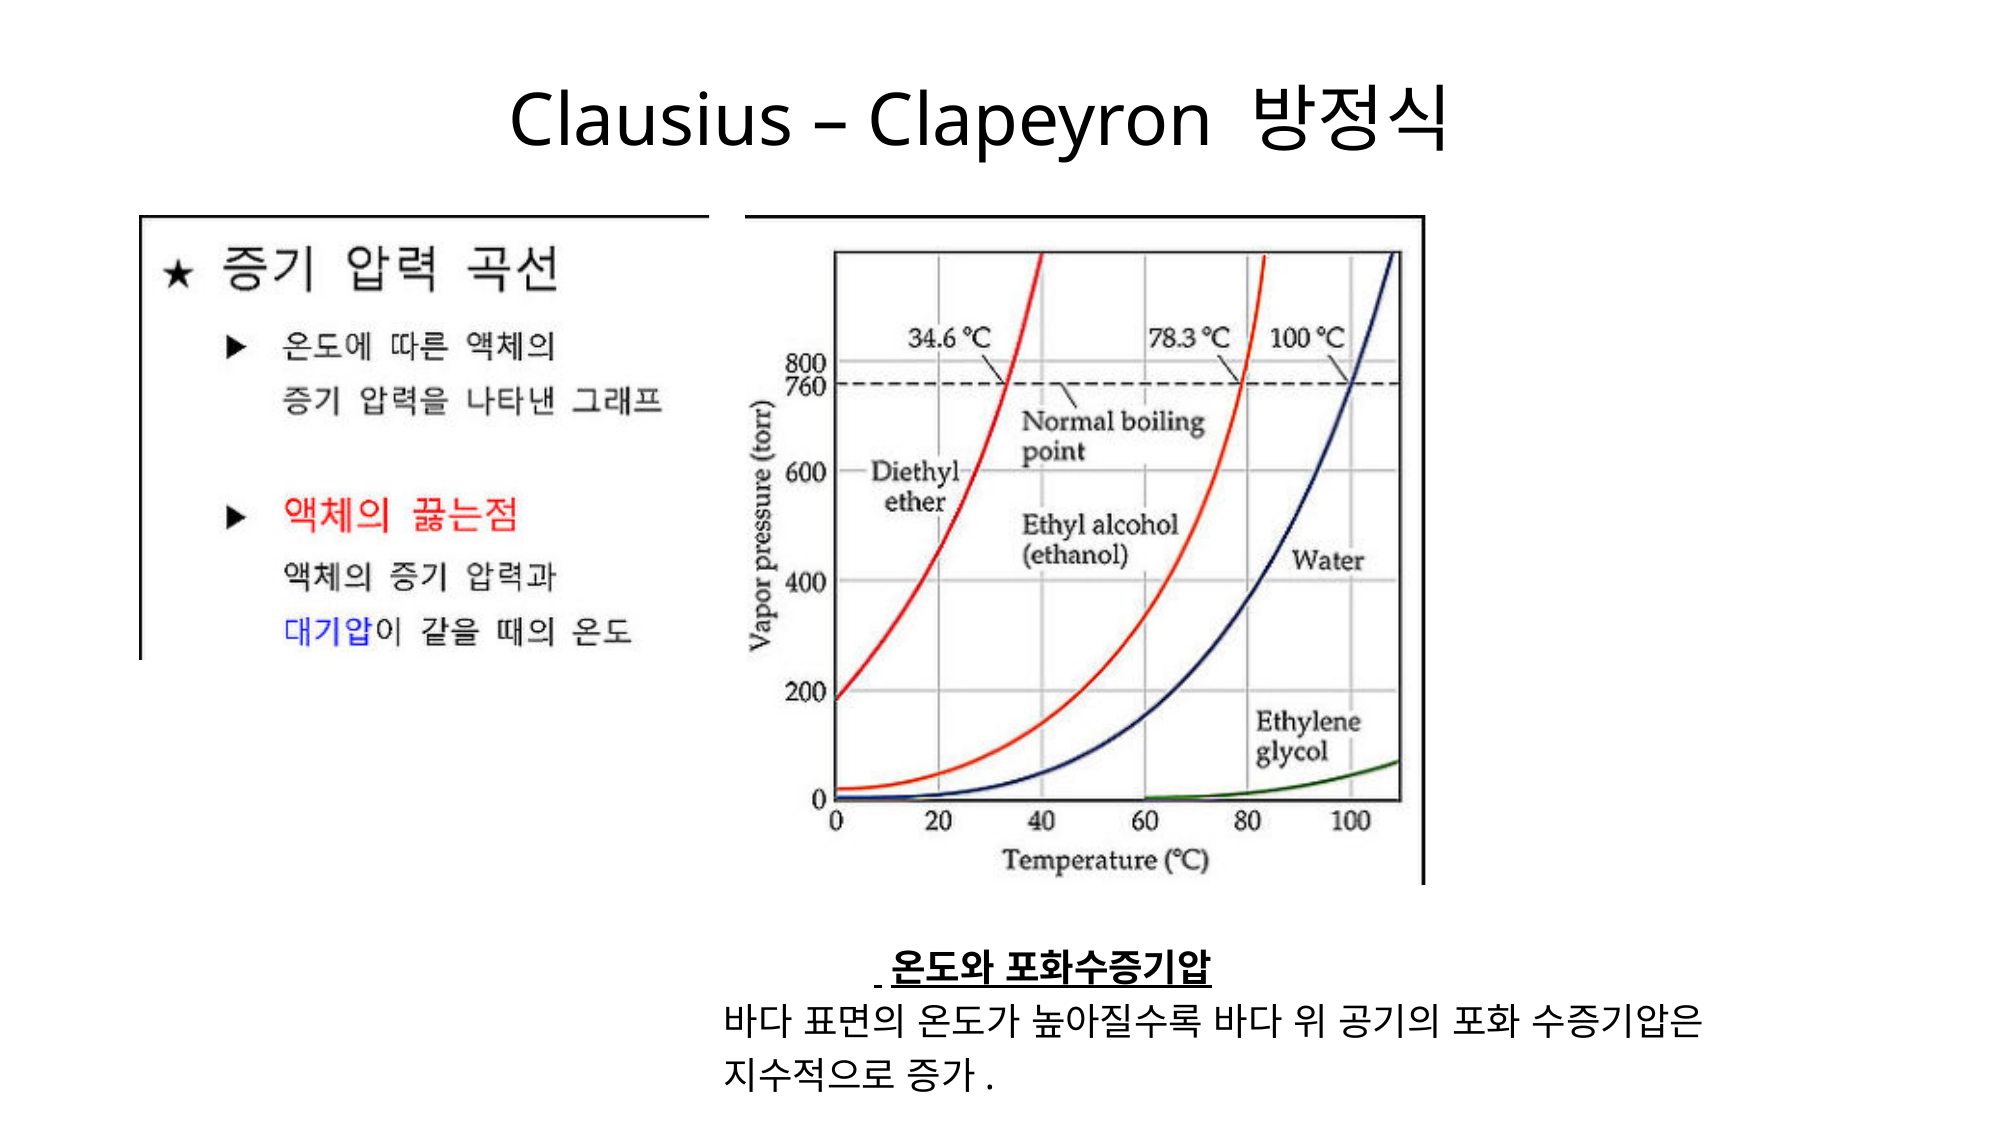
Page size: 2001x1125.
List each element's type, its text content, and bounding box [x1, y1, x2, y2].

text_box 온도와 포화수증기압 바다 표면의 온도가 높아질수록 바다 위 공기의 포화 수증기압은 지수적으로 증가. [709, 928, 1850, 1105]
title Clausius – Clapeyron 방정식 [42, 18, 1919, 172]
picture [744, 215, 1426, 885]
picture [138, 215, 710, 660]
